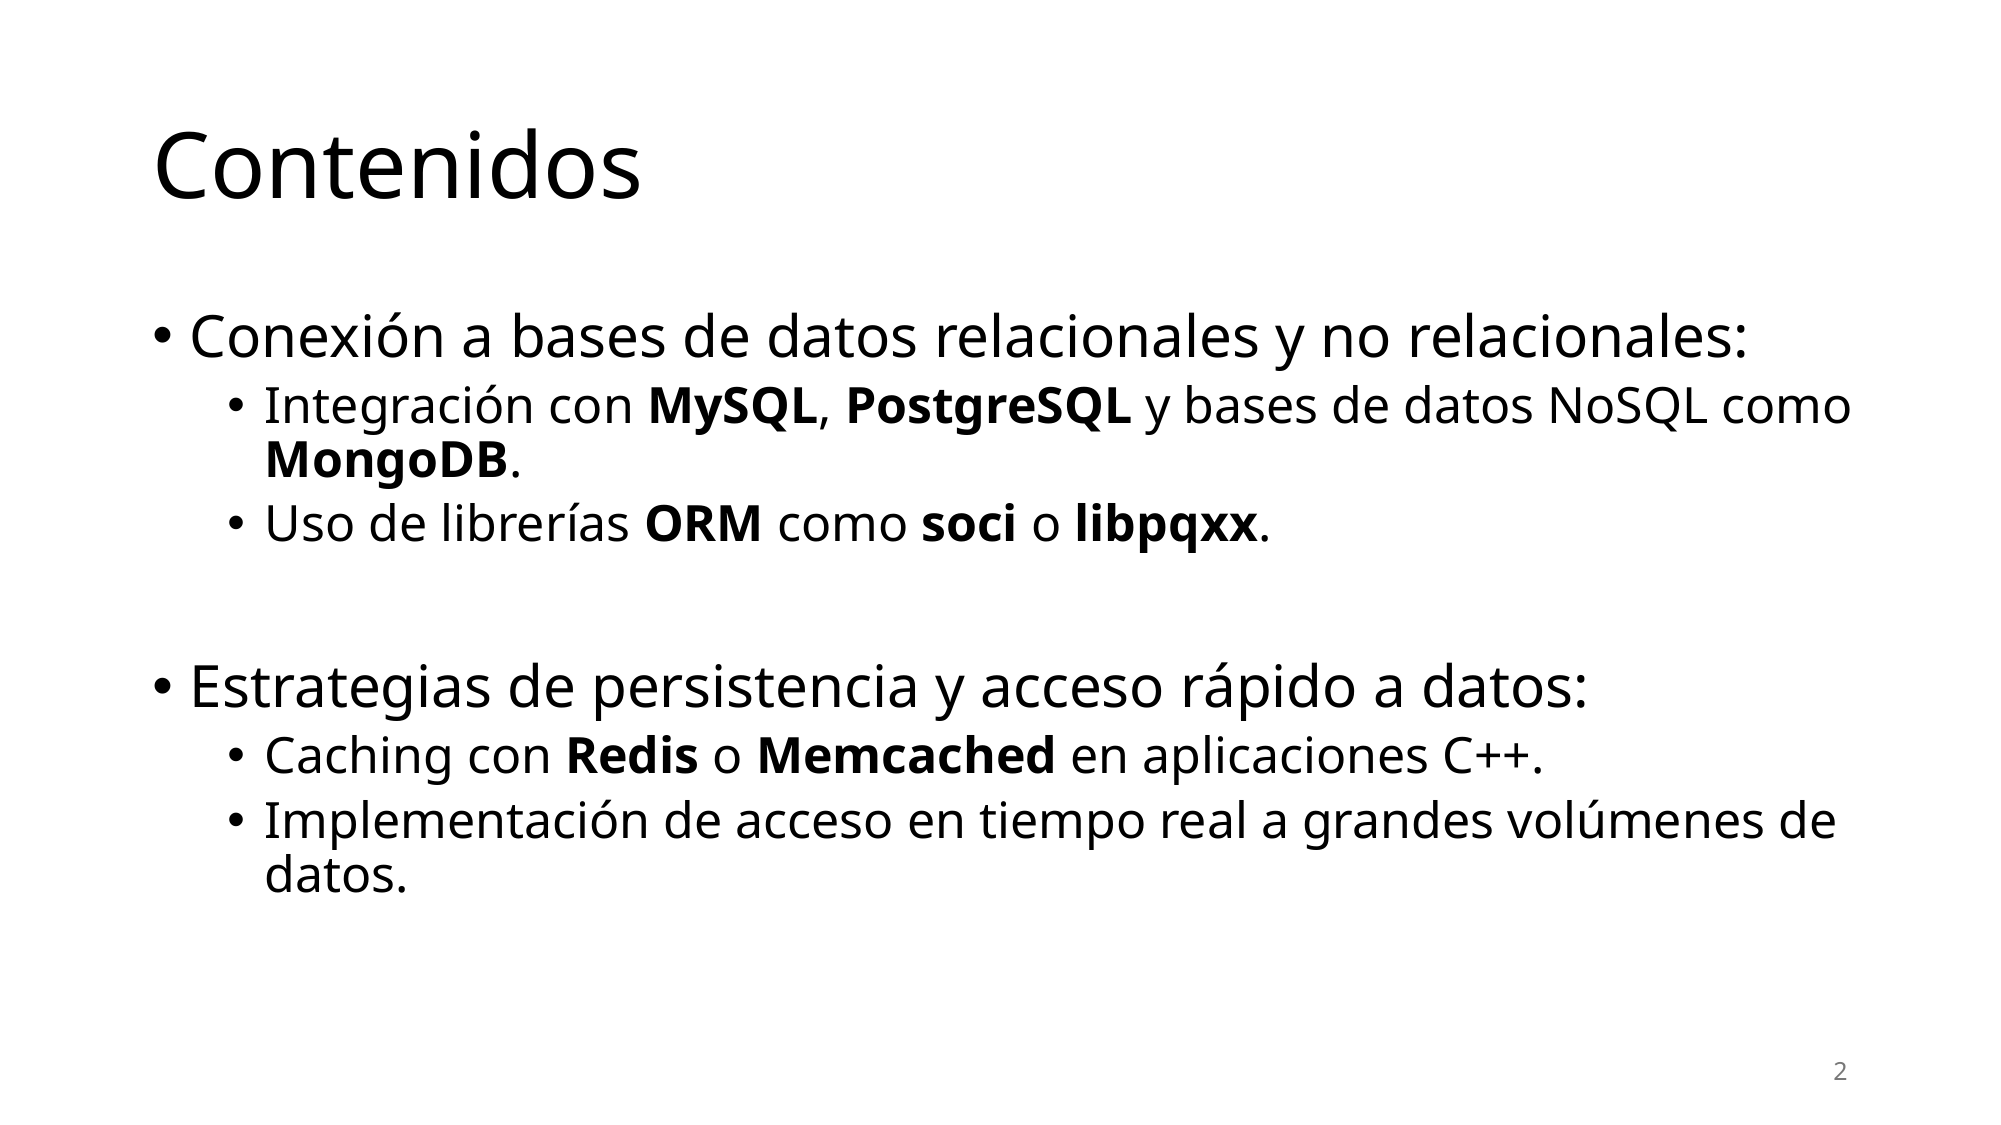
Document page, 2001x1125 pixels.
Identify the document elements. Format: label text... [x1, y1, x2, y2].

slide_number 2 [1412, 1042, 1863, 1103]
list Conexión a bases de datos relacionales y no relacionales: Integración con MySQL, PostgreSQL y bases de datos NoSQL como MongoDB. Uso de librerías ORM como soci o libpqxx. Estrategias de persistencia y acceso rápido a datos: Caching con Redis o Memcached en aplicaciones C++. Implementación de acceso en tiempo real a grandes volúmenes de datos. [137, 299, 1921, 1081]
title Contenidos [137, 59, 1863, 278]
